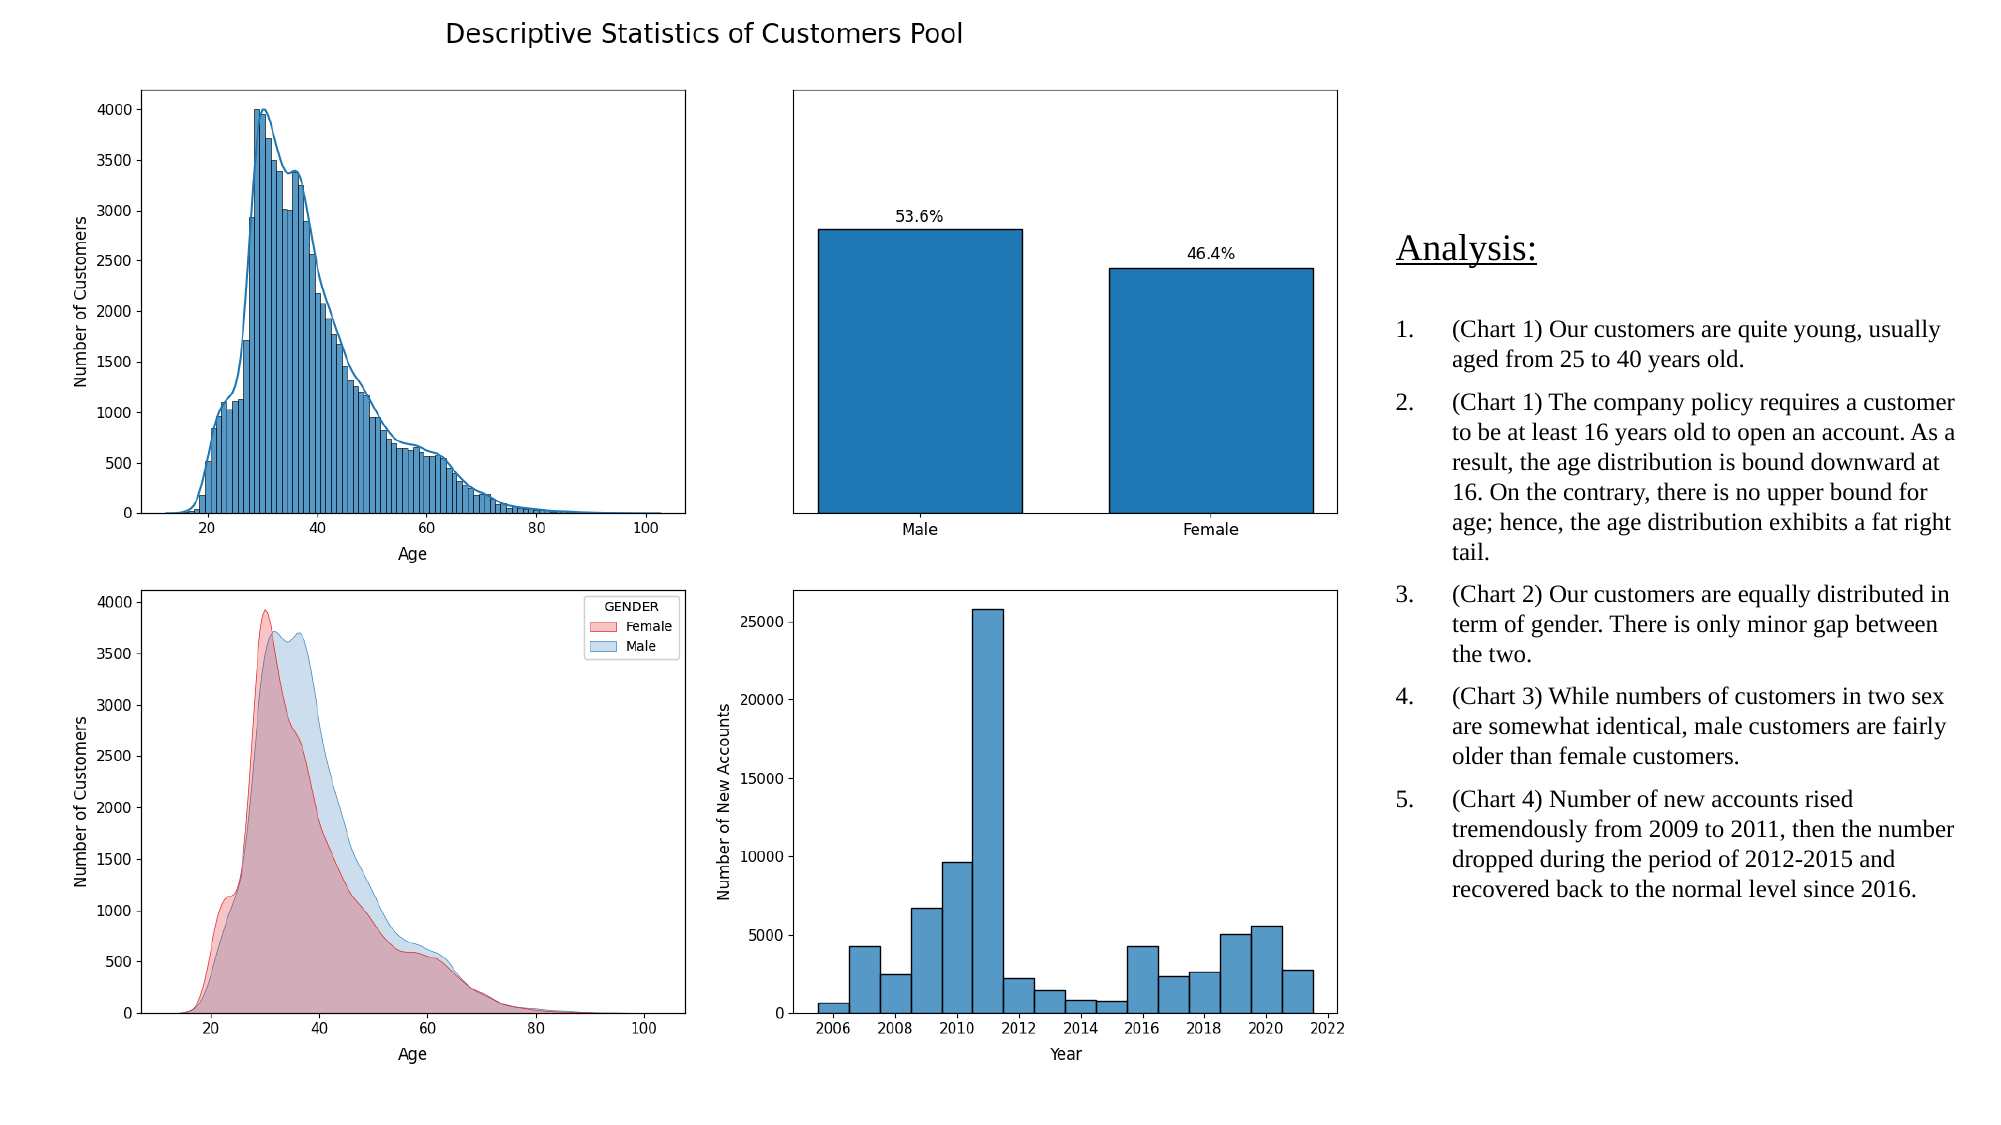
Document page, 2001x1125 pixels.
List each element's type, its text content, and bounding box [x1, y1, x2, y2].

text_box Analysis: (Chart 1) Our customers are quite young, usually aged from 25 to 40 years old. (Chart 1) The company policy requires a customer to be at least 16 years old to open an account. As a result, the age distribution is bound downward at 16. On the contrary, there is no upper bound for age; hence, the age distribution exhibits a fat right tail. (Chart 2) Our customers are equally distributed in term of gender. There is only minor gap between the two. (Chart 3) While numbers of customers in two sex are somewhat identical, male customers are fairly older than female customers. (Chart 4) Number of new accounts rised tremendously from 2009 to 2011, then the number dropped during the period of 2012-2015 and recovered back to the normal level since 2016. [1407, 190, 1976, 935]
picture [0, 0, 1407, 1125]
